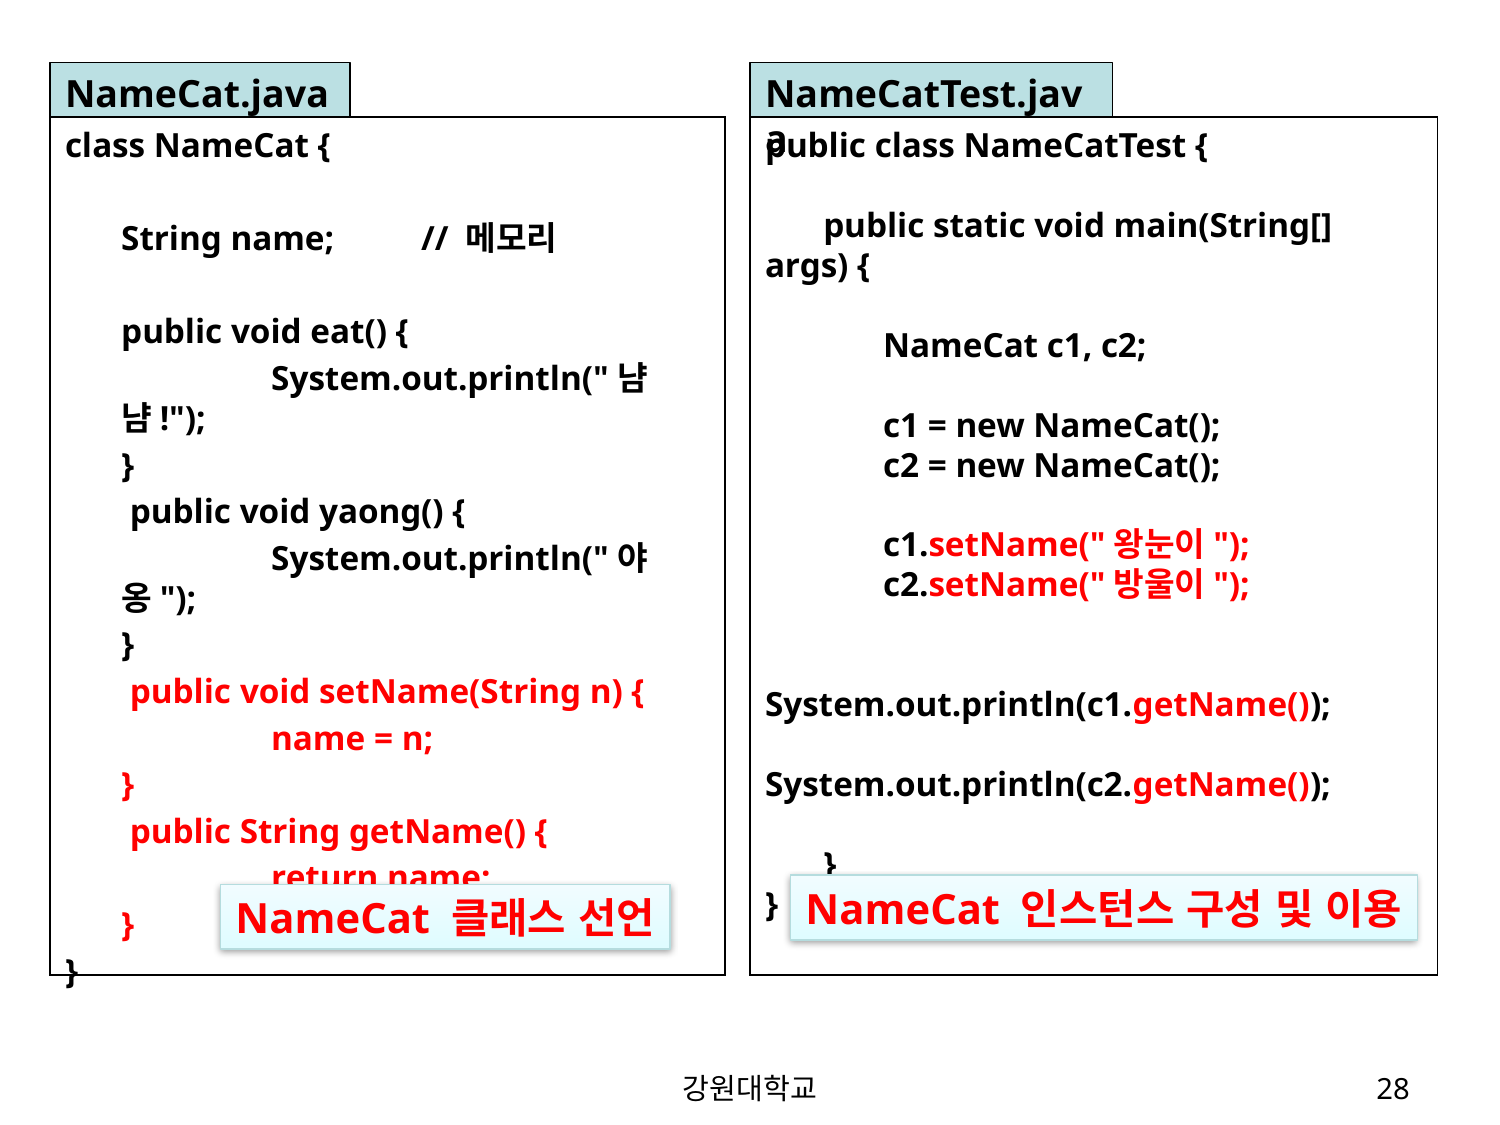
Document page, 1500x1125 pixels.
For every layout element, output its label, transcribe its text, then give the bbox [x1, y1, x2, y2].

text_box public class NameCatTest { public static void main(String[] args) { NameCat c1, c2; c1 = new NameCat(); c2 = new NameCat(); c1.setName("왕눈이"); c2.setName("방울이"); System.out.println(c1.getName()); System.out.println(c2.getName()); } } [749, 116, 1438, 975]
slide_number 28 [1074, 1062, 1426, 1103]
text_box NameCat.java [49, 62, 350, 117]
list class NameCat { String name; // 메모리 public void eat() { System.out.println("냠냠!"); } public void yaong() { System.out.println("야옹"); } public void setName(String n) { name = n; } public String getName() { return name; } } [49, 116, 726, 976]
text_box NameCat 인스턴스 구성 및 이용 [790, 874, 1418, 941]
text_box NameCatTest.java [749, 62, 1113, 117]
text_box NameCat 클래스 선언 [220, 884, 671, 950]
footer 강원대학교 [512, 1062, 988, 1103]
